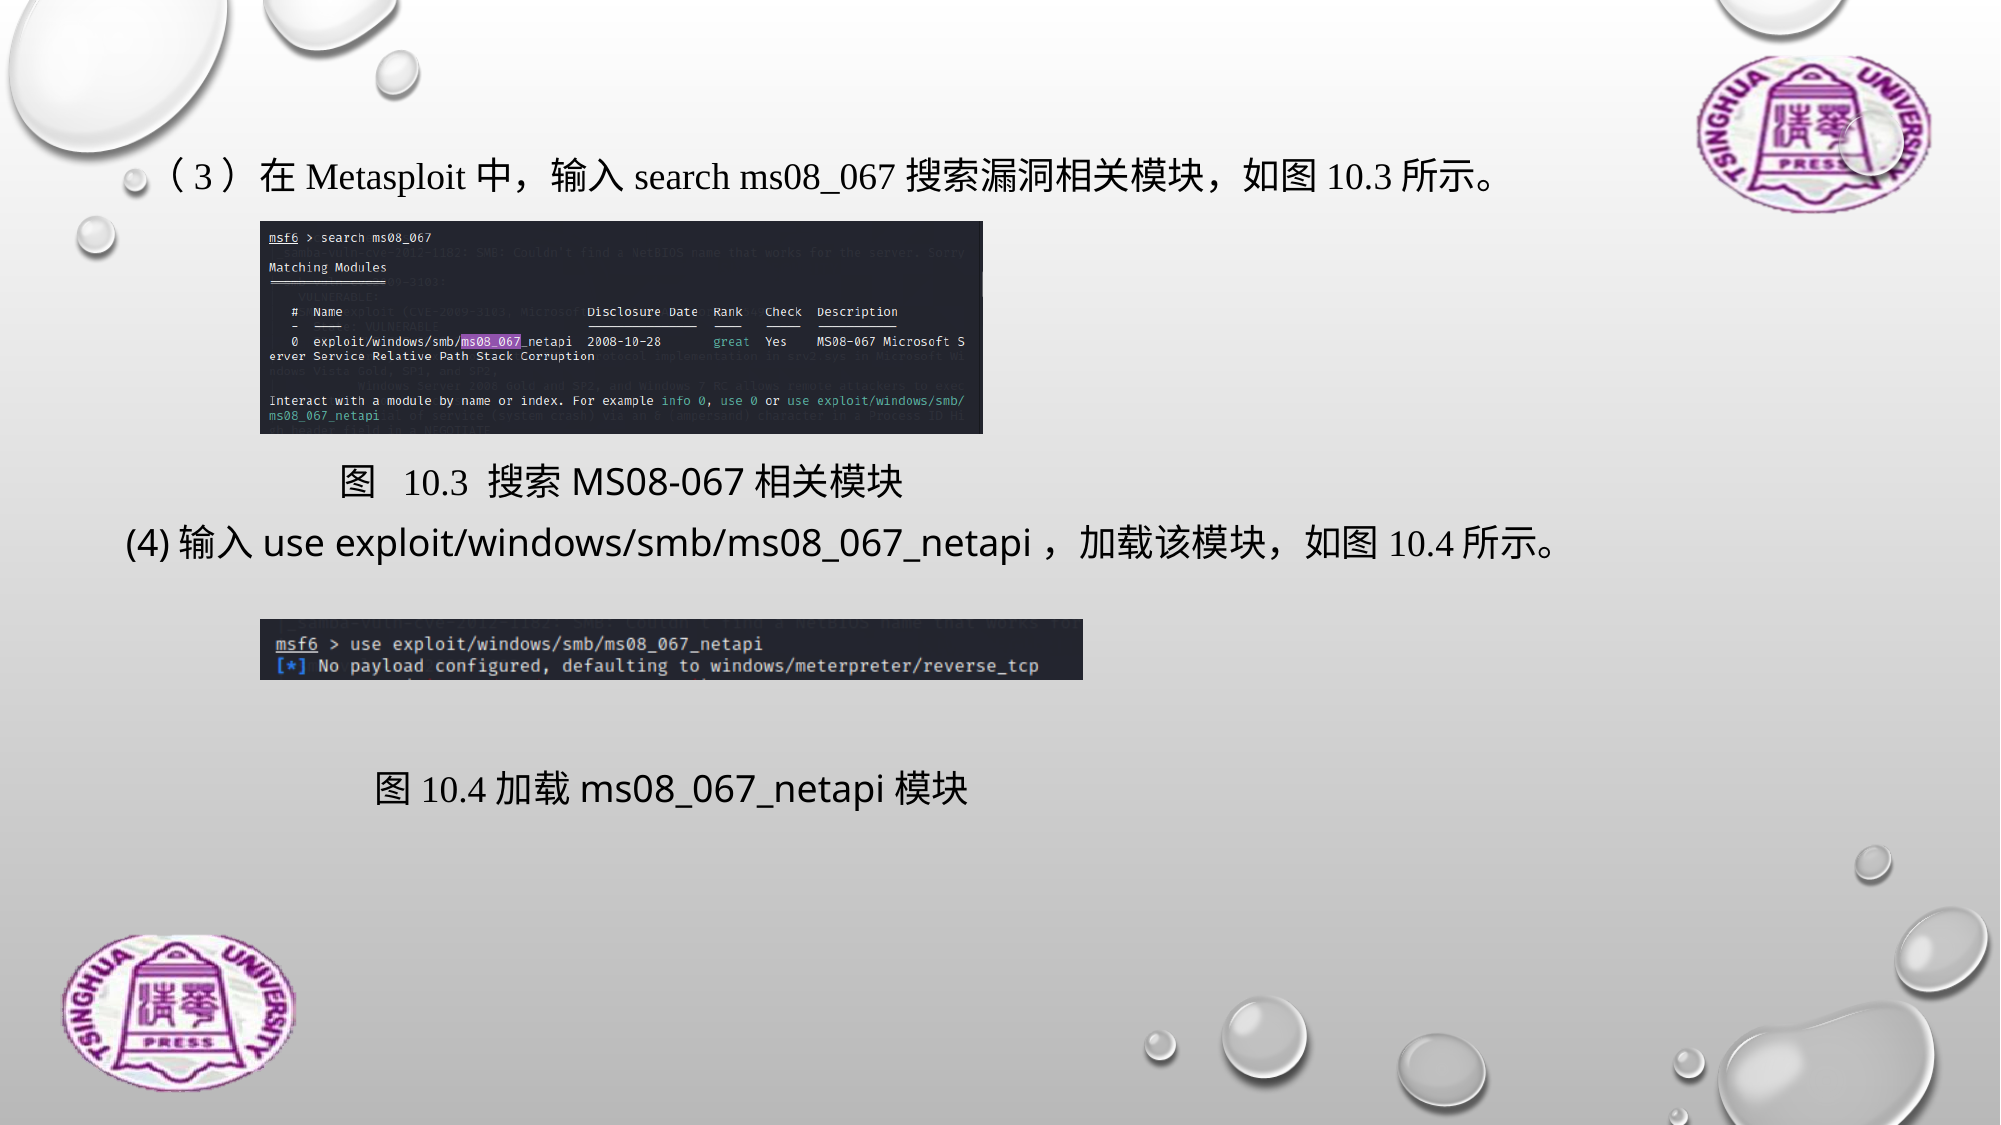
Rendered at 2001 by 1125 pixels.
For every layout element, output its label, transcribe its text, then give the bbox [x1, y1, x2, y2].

text_box 图10.4加载ms08_067_netapi模块 [359, 757, 984, 817]
picture [0, 0, 2000, 1125]
text_box (4)输入use exploit/windows/smb/ms08_067_netapi，加载该模块，如图10.4所示。 [111, 511, 1683, 572]
text_box （3）在Metasploit中，输入search ms08_067搜索漏洞相关模块，如图10.3所示。 [132, 144, 1544, 204]
text_box 图 10.3 搜索MS08-067相关模块 [324, 450, 919, 511]
